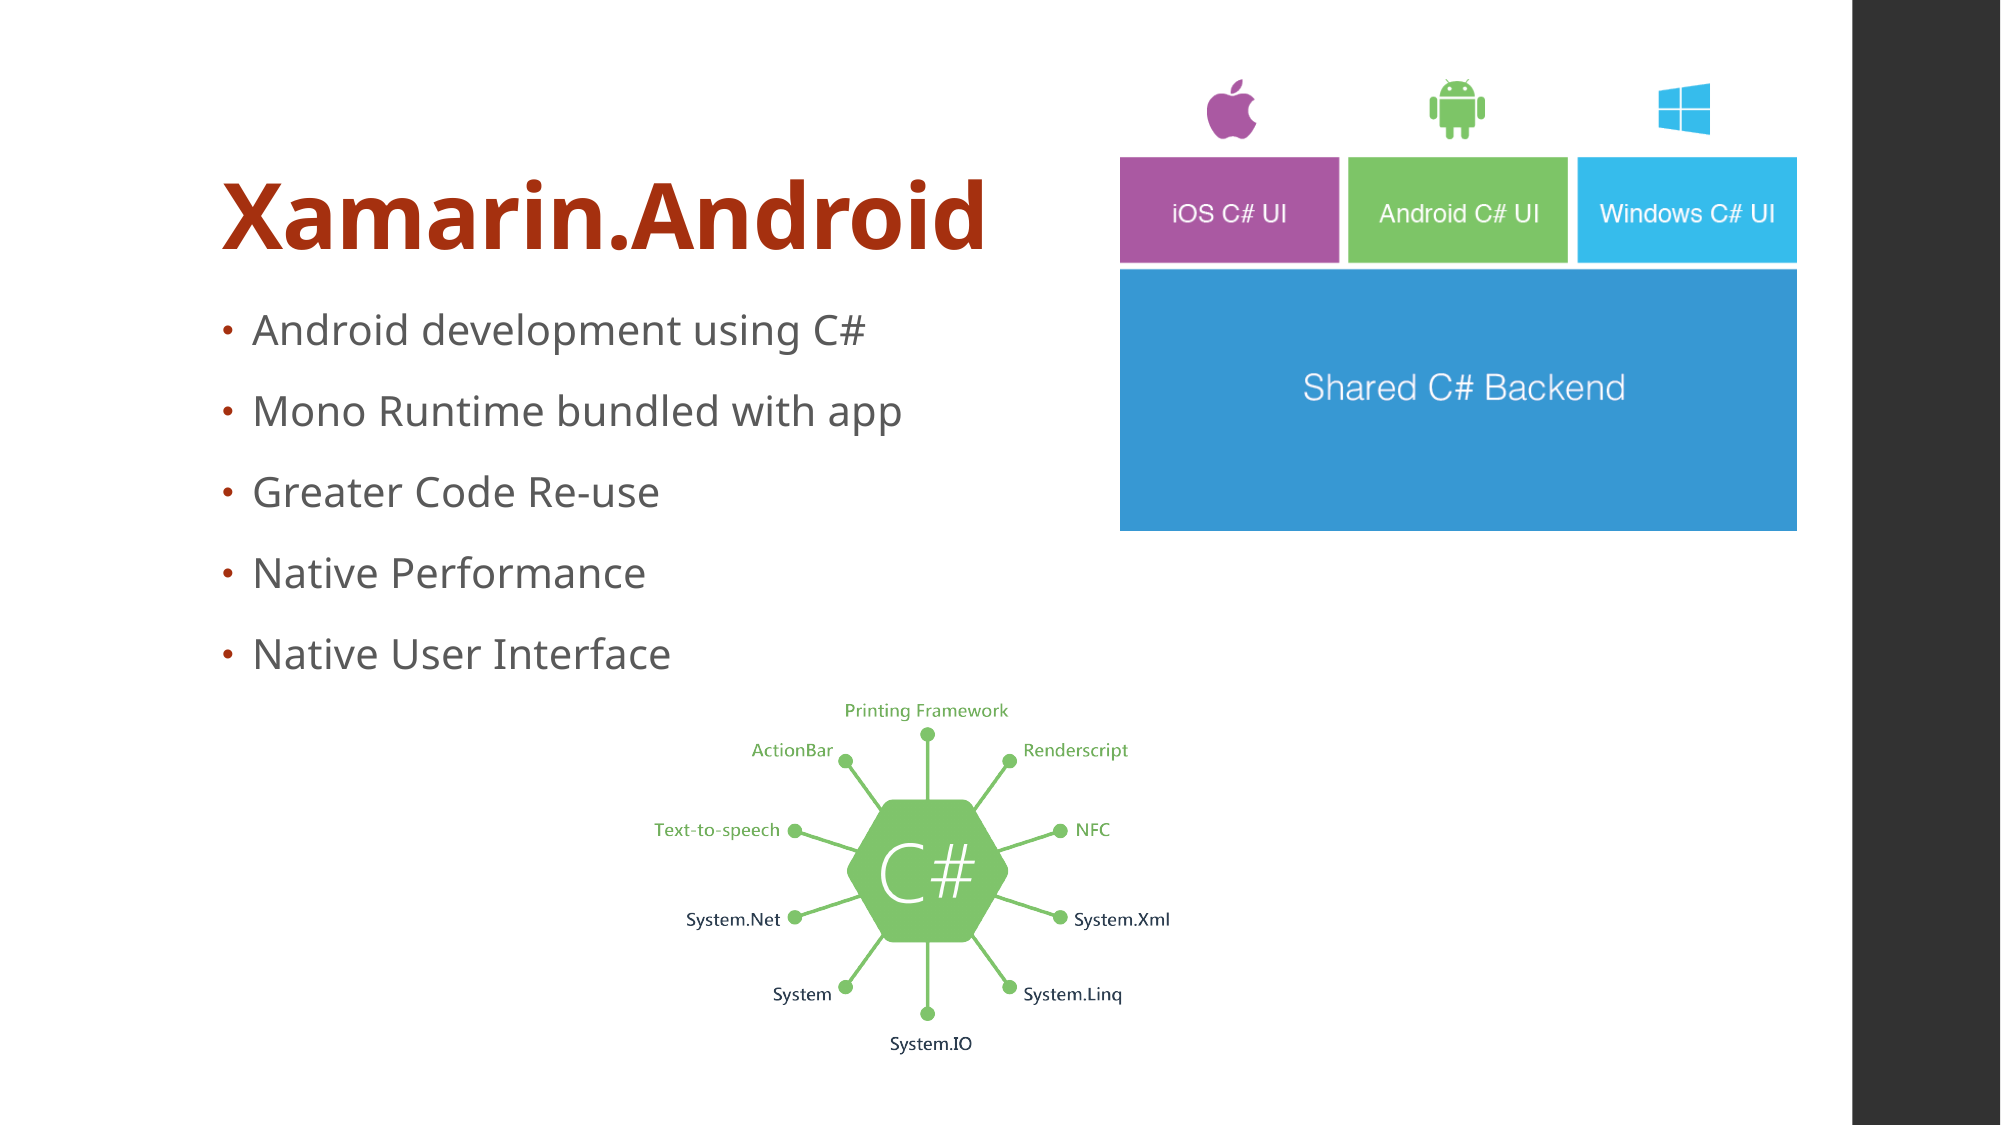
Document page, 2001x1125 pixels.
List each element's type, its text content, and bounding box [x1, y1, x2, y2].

title Xamarin.Android [206, 43, 1797, 278]
picture [1120, 79, 1798, 531]
list Android development using C# Mono Runtime bundled with app Greater Code Re-use Native Performance Native User Interface [206, 299, 1617, 1014]
picture [654, 700, 1170, 1056]
